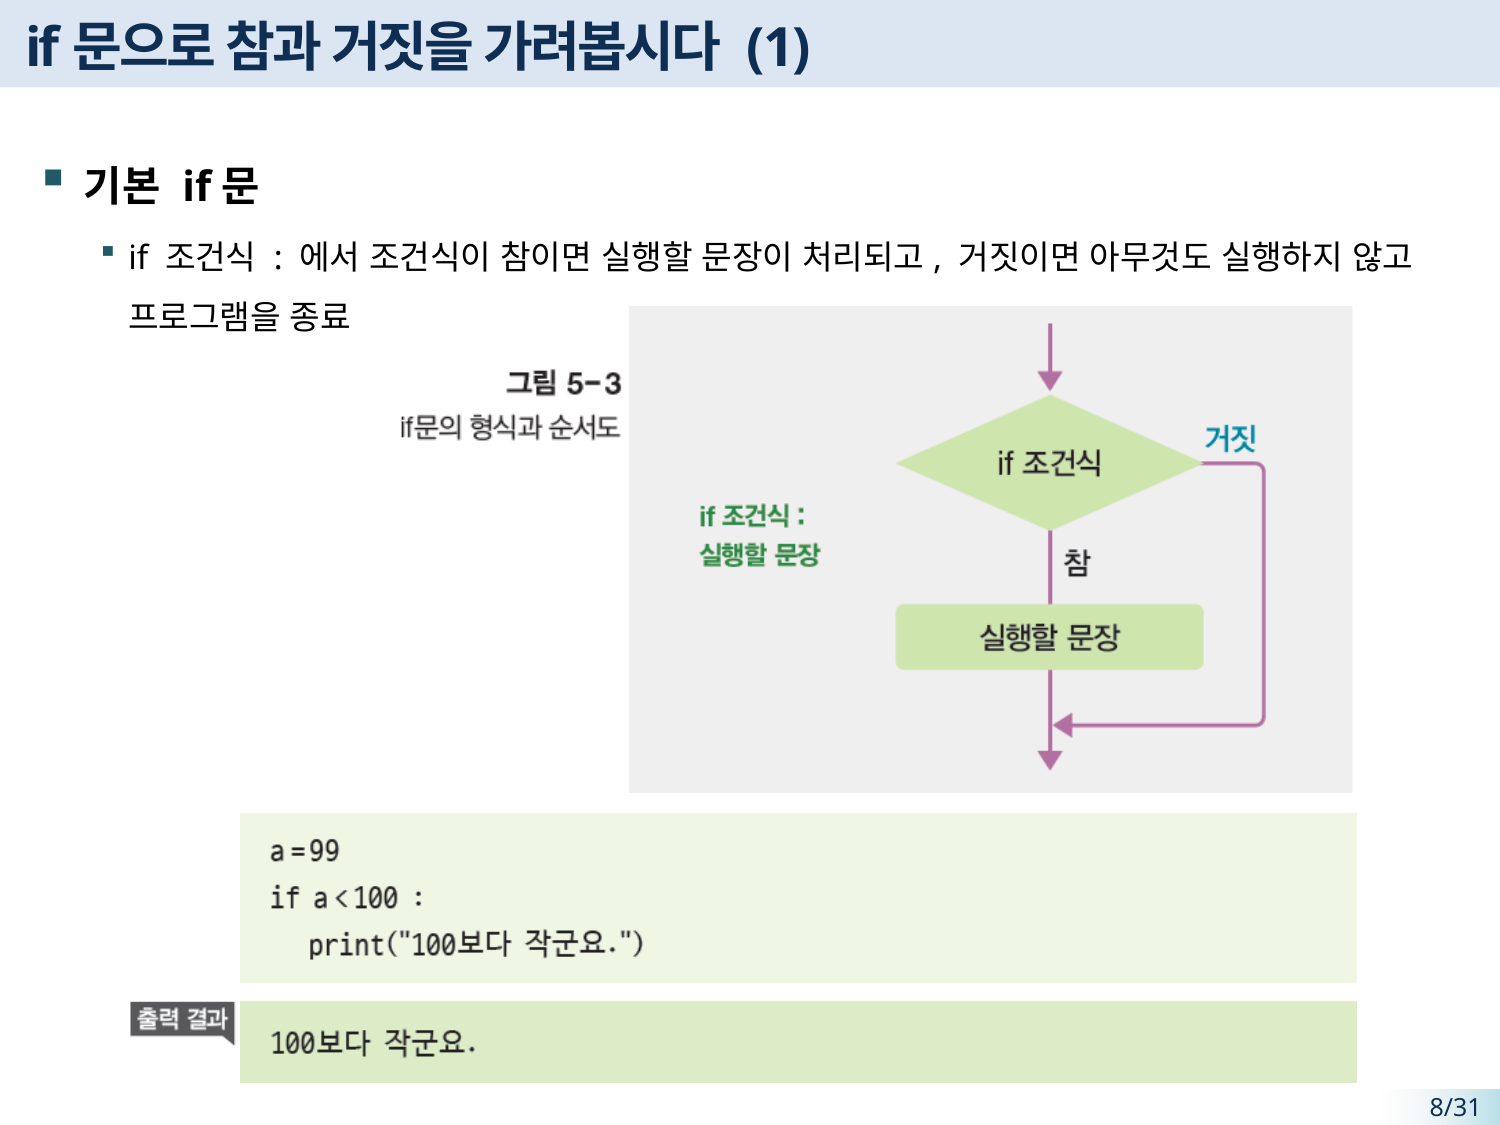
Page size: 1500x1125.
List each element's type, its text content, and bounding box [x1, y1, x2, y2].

list 기본 if문 if 조건식 : 에서 조건식이 참이면 실행할 문장이 처리되고, 거짓이면 아무것도 실행하지 않고 프로그램을 종료 [10, 126, 1481, 1057]
picture [240, 813, 1358, 1083]
picture [127, 997, 238, 1048]
picture [391, 306, 1354, 794]
title if문으로 참과 거짓을 가려봅시다 (1) [10, 5, 1288, 84]
